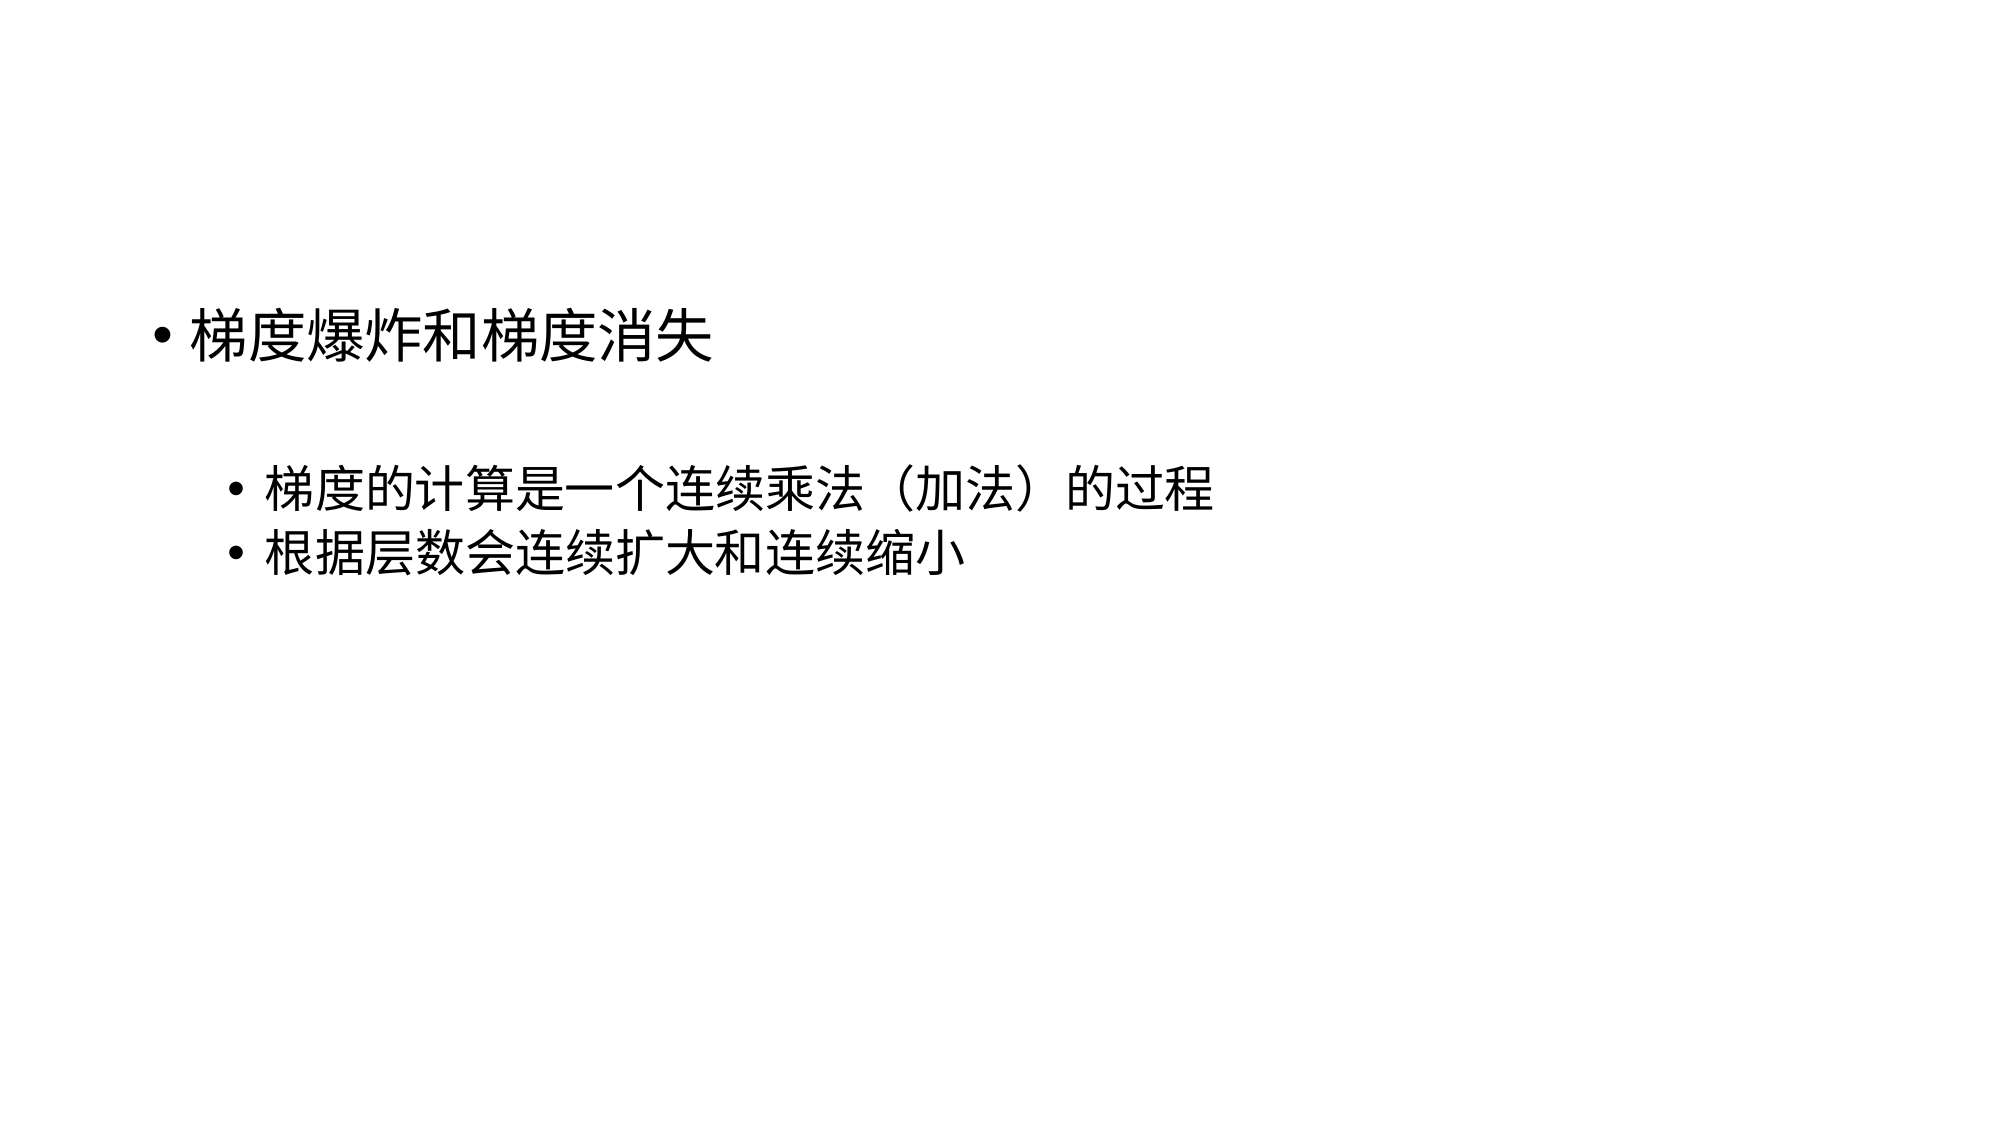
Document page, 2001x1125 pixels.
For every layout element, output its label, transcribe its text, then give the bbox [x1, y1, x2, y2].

list 梯度爆炸和梯度消失 梯度的计算是一个连续乘法（加法）的过程 根据层数会连续扩大和连续缩小 [137, 299, 1863, 1014]
